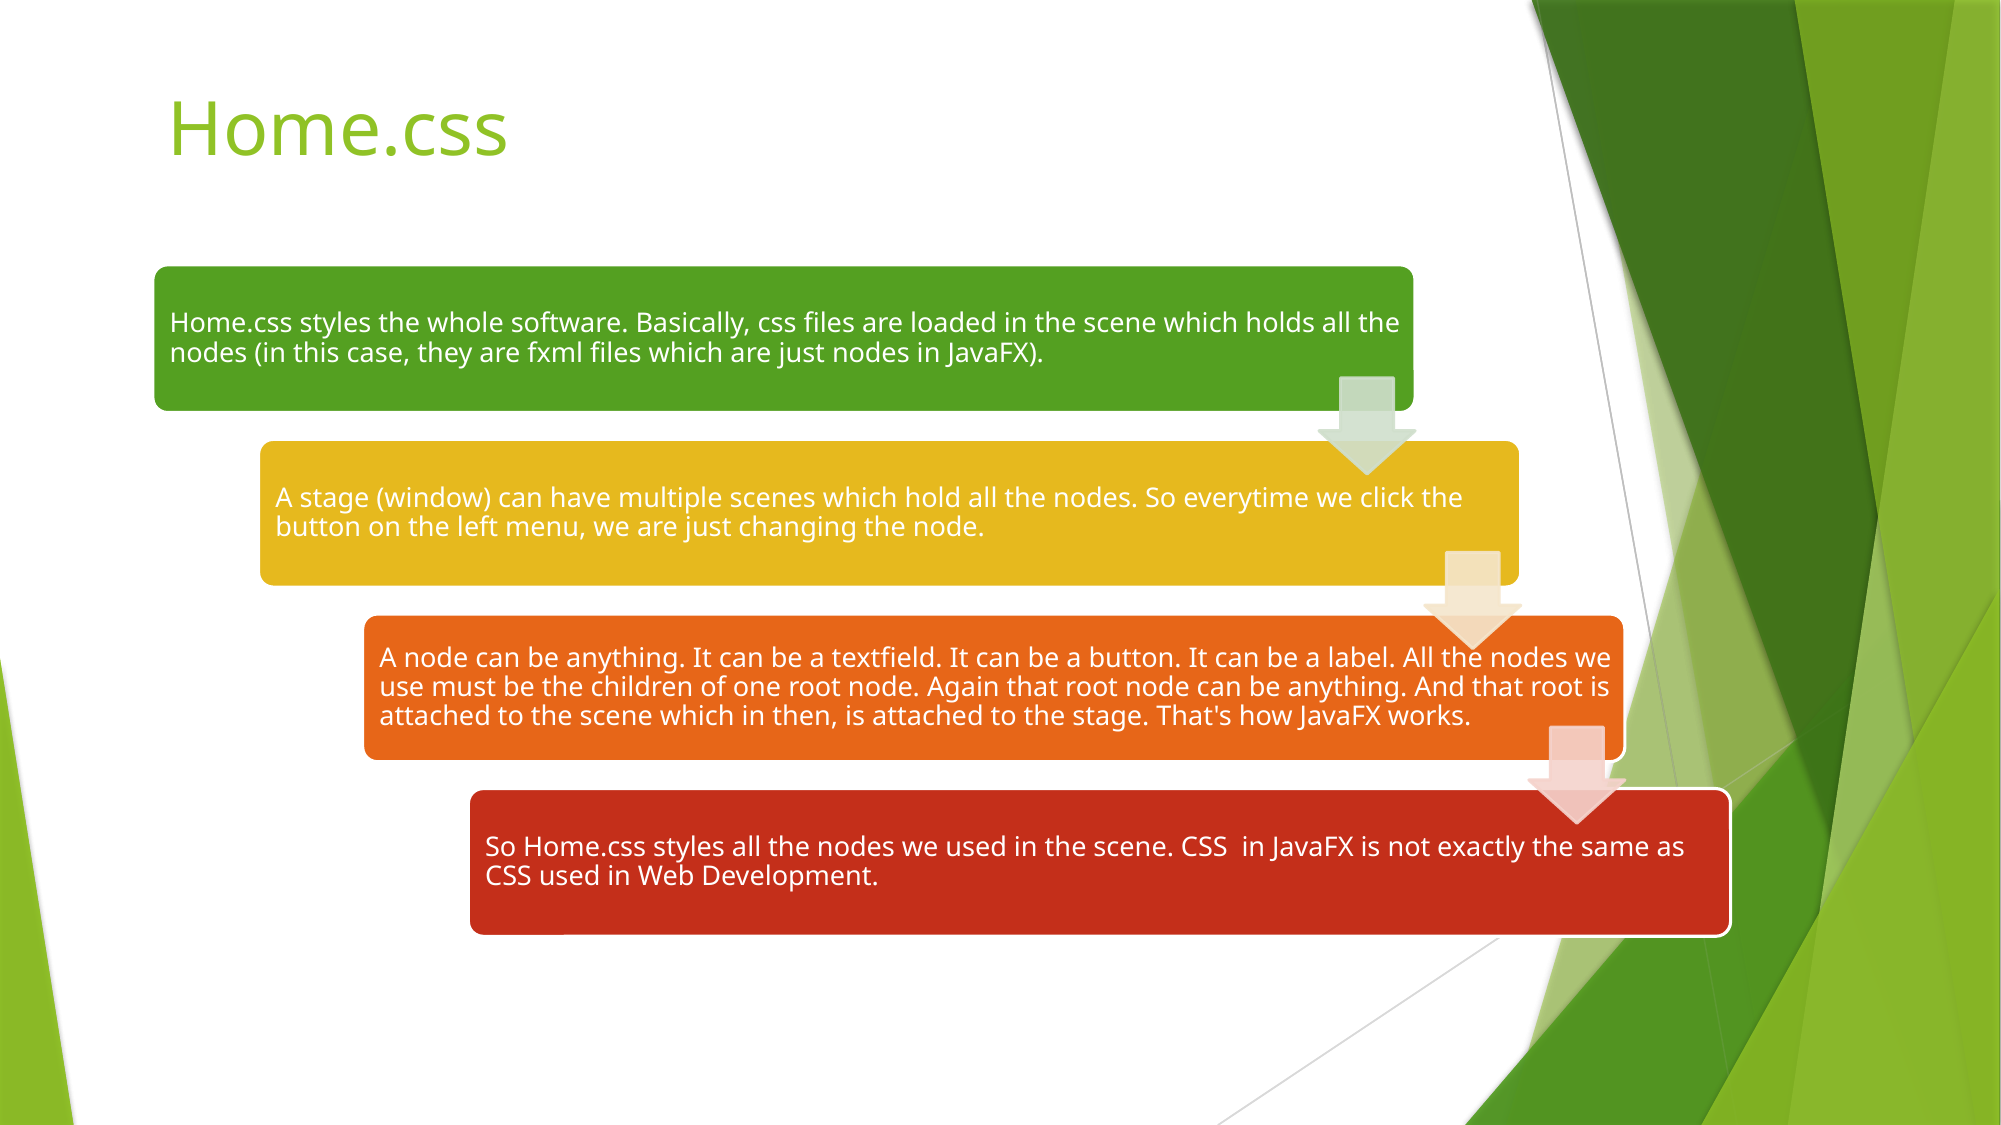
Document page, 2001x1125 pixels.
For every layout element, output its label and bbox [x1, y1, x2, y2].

text_box [0, 0, 2000, 1125]
text_box [152, 264, 1732, 937]
